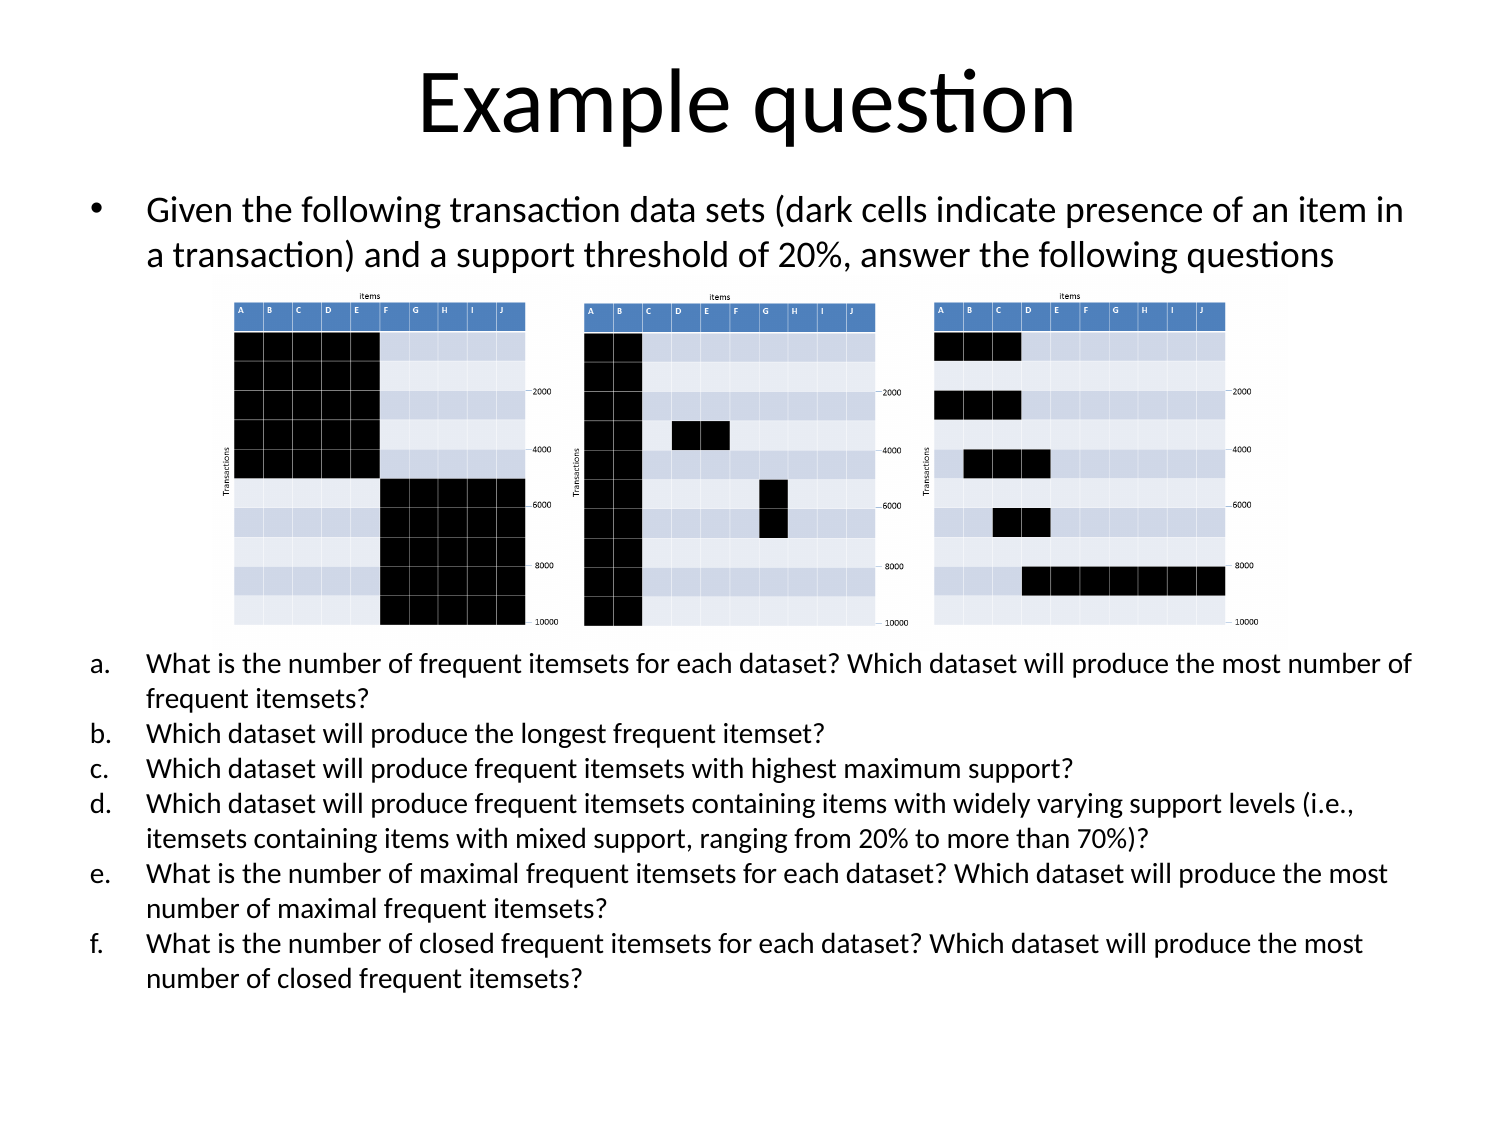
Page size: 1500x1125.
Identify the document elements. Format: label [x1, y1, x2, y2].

text_box [75, 637, 1463, 1072]
title [72, 1, 1423, 190]
picture [212, 274, 1288, 651]
list [75, 177, 1425, 303]
